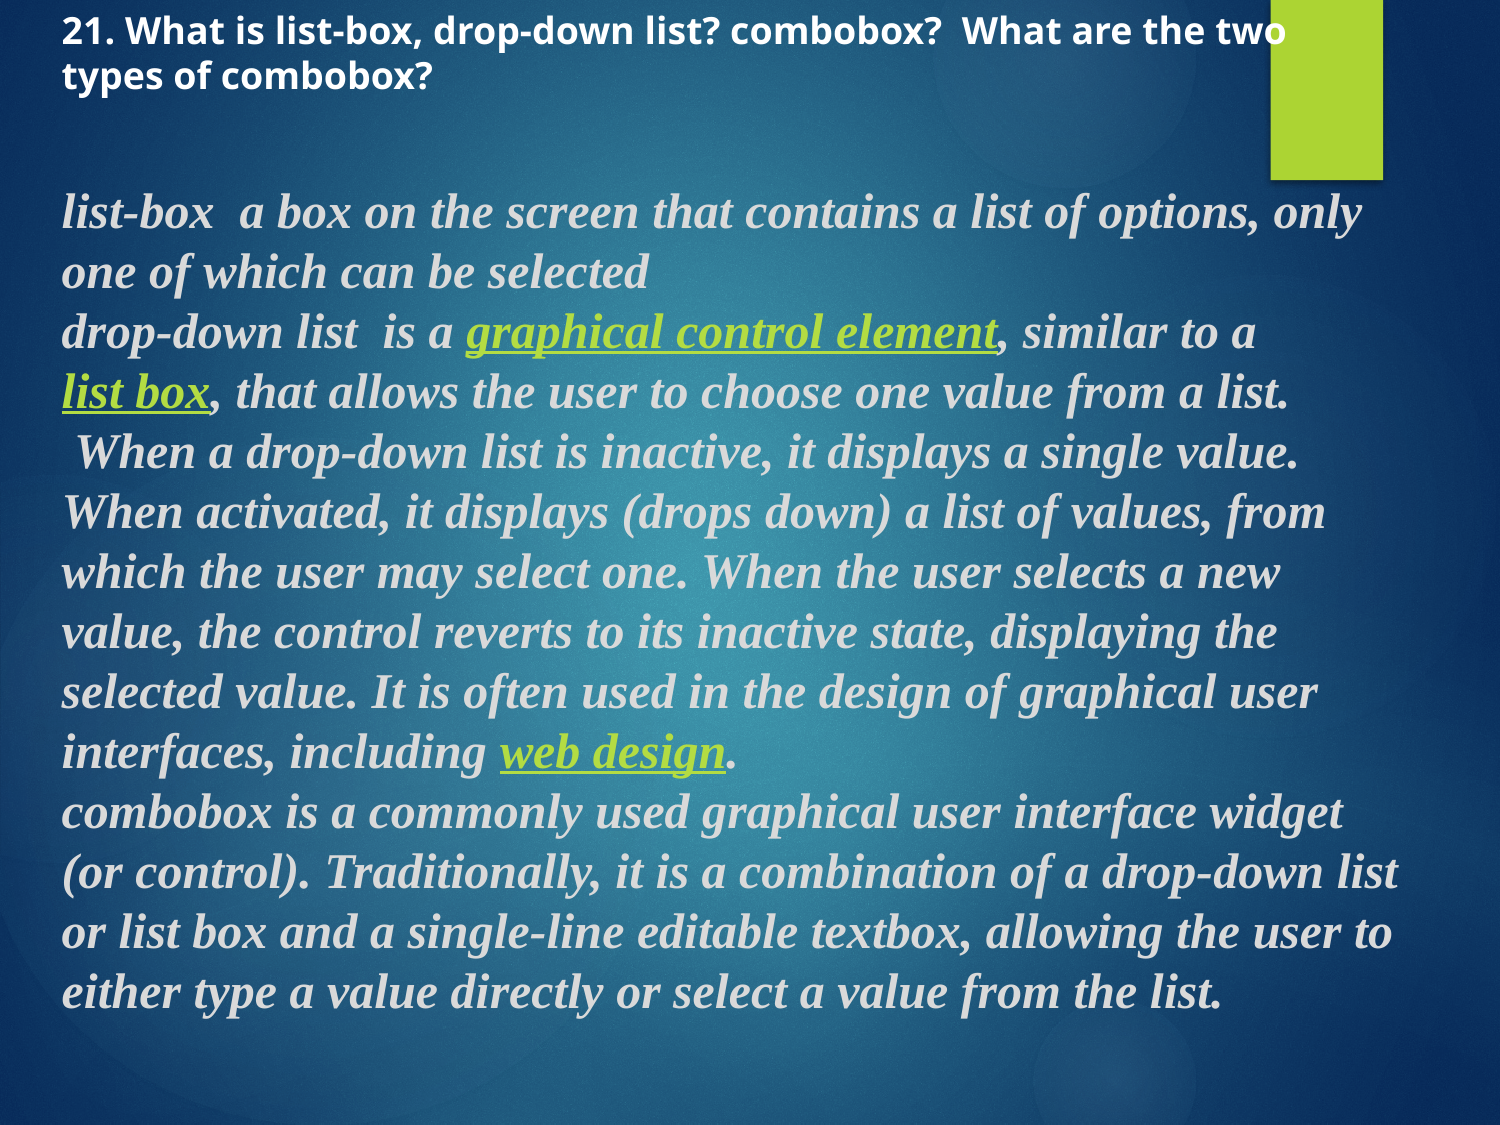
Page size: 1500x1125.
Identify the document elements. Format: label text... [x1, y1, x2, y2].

text_box list-box a box on the screen that contains a list of options, only one of which can be selected drop-down list is a graphical control element, similar to a list box, that allows the user to choose one value from a list. When a drop-down list is inactive, it displays a single value. When activated, it displays (drops down) a list of values, from which the user may select one. When the user selects a new value, the control reverts to its inactive state, displaying the selected value. It is often used in the design of graphical user interfaces, including web design. combobox is a commonly used graphical user interface widget (or control). Traditionally, it is a combination of a drop-down list or list box and a single-line editable textbox, allowing the user to either type a value directly or select a value from the list. [46, 170, 1418, 1116]
text_box 21. What is list-box, drop-down list? combobox? What are the two types of combobox? [46, 0, 1360, 150]
